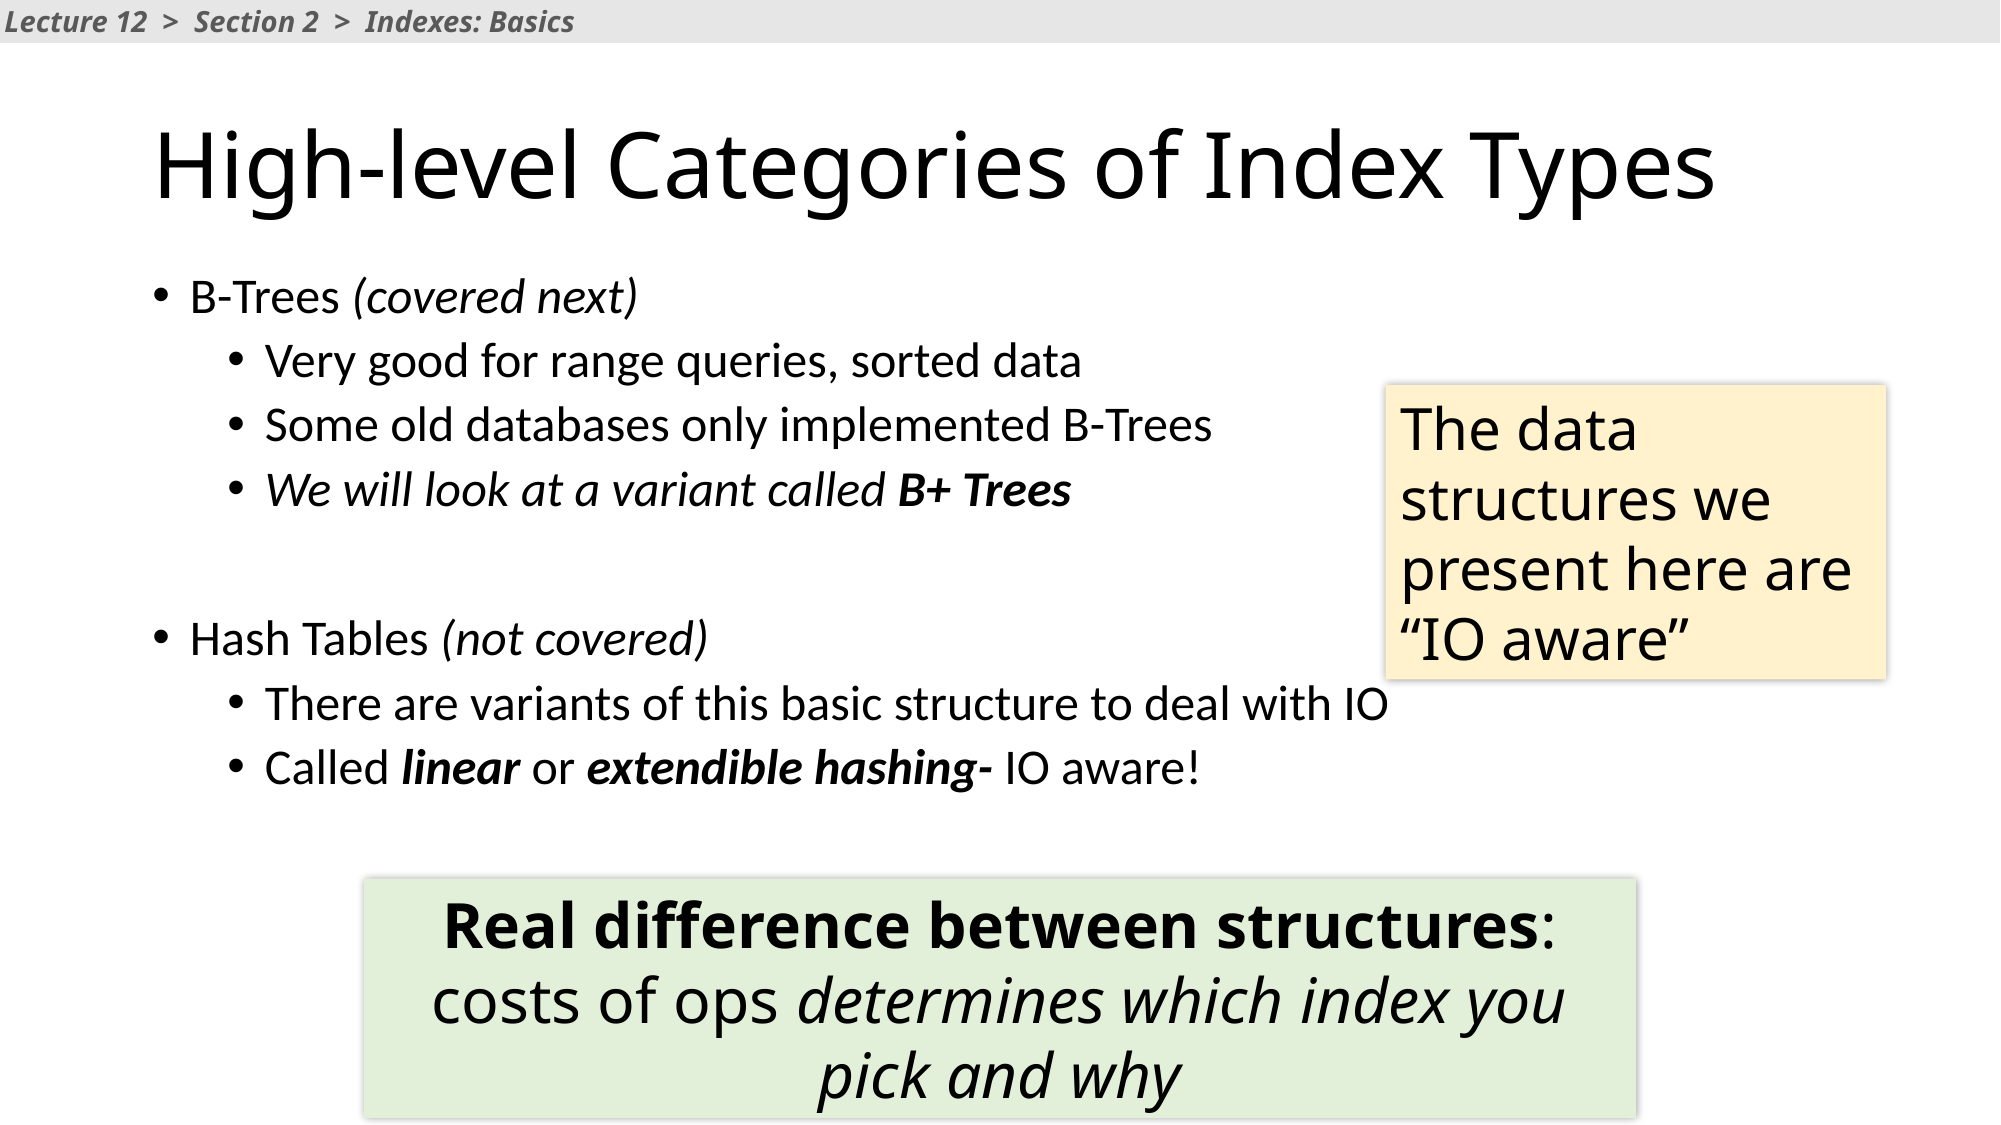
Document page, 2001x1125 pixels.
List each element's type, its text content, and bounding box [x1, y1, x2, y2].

list B-Trees (covered next) Very good for range queries, sorted data Some old databases only implemented B-Trees We will look at a variant called B+ Trees Hash Tables (not covered) There are variants of this basic structure to deal with IO Called linear or extendible hashing- IO aware! [137, 262, 1863, 731]
text_box Real difference between structures: costs of ops determines which index you pick and why [363, 878, 1636, 1119]
title High-level Categories of Index Types [137, 59, 1863, 262]
text_box The data structures we present here are “IO aware” [1385, 384, 1887, 680]
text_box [0, 0, 2000, 47]
